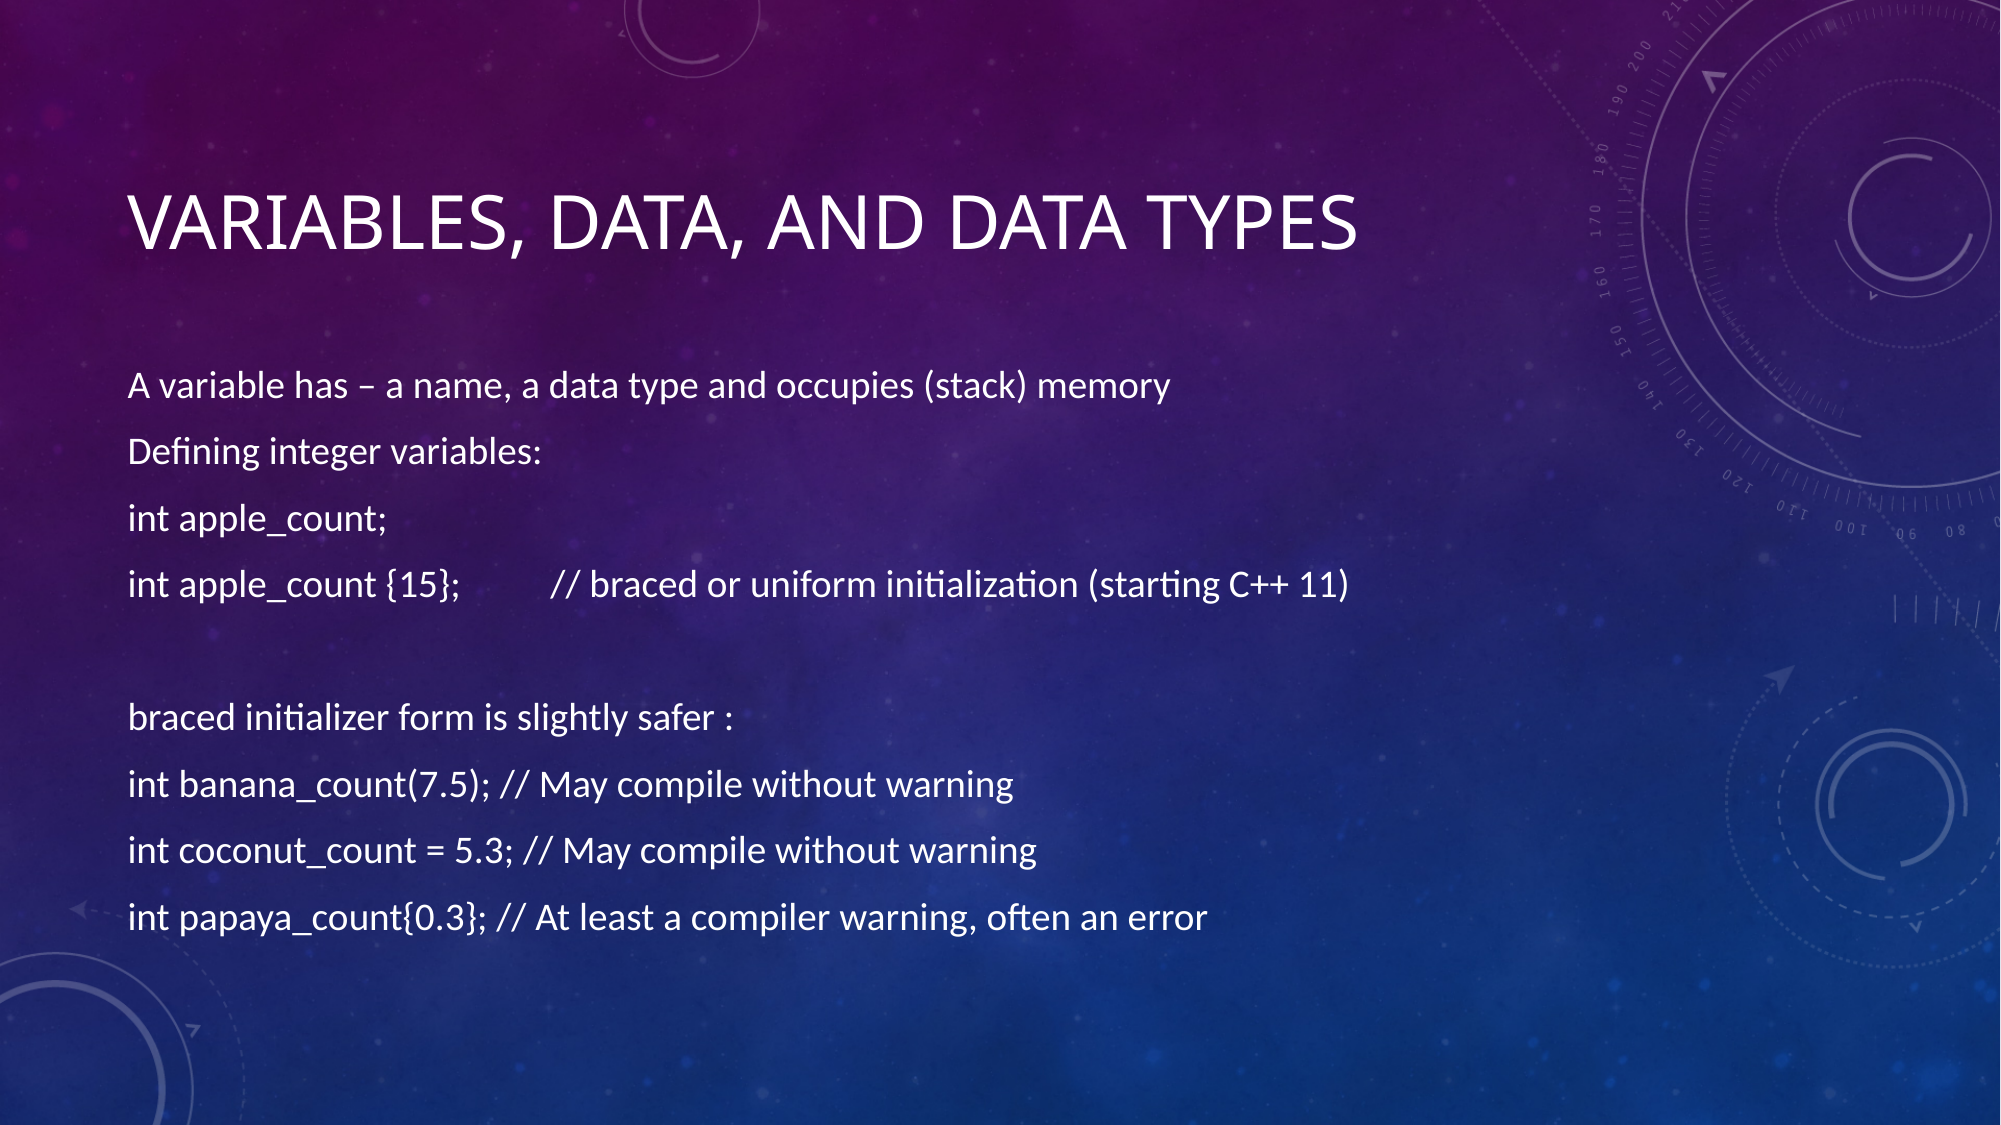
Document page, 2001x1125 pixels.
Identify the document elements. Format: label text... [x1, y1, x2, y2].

list A variable has – a name, a data type and occupies (stack) memory Defining integer variables: int apple_count; int apple_count {15}; // braced or uniform initialization (starting C++ 11) braced initializer form is slightly safer : int banana_count(7.5); // May compile without warning int coconut_count = 5.3; // May compile without warning int papaya_count{0.3}; // At least a compiler warning, often an error [112, 351, 1775, 950]
picture [0, 0, 2001, 1125]
title Variables, Data, and Data Types [112, 99, 1775, 339]
